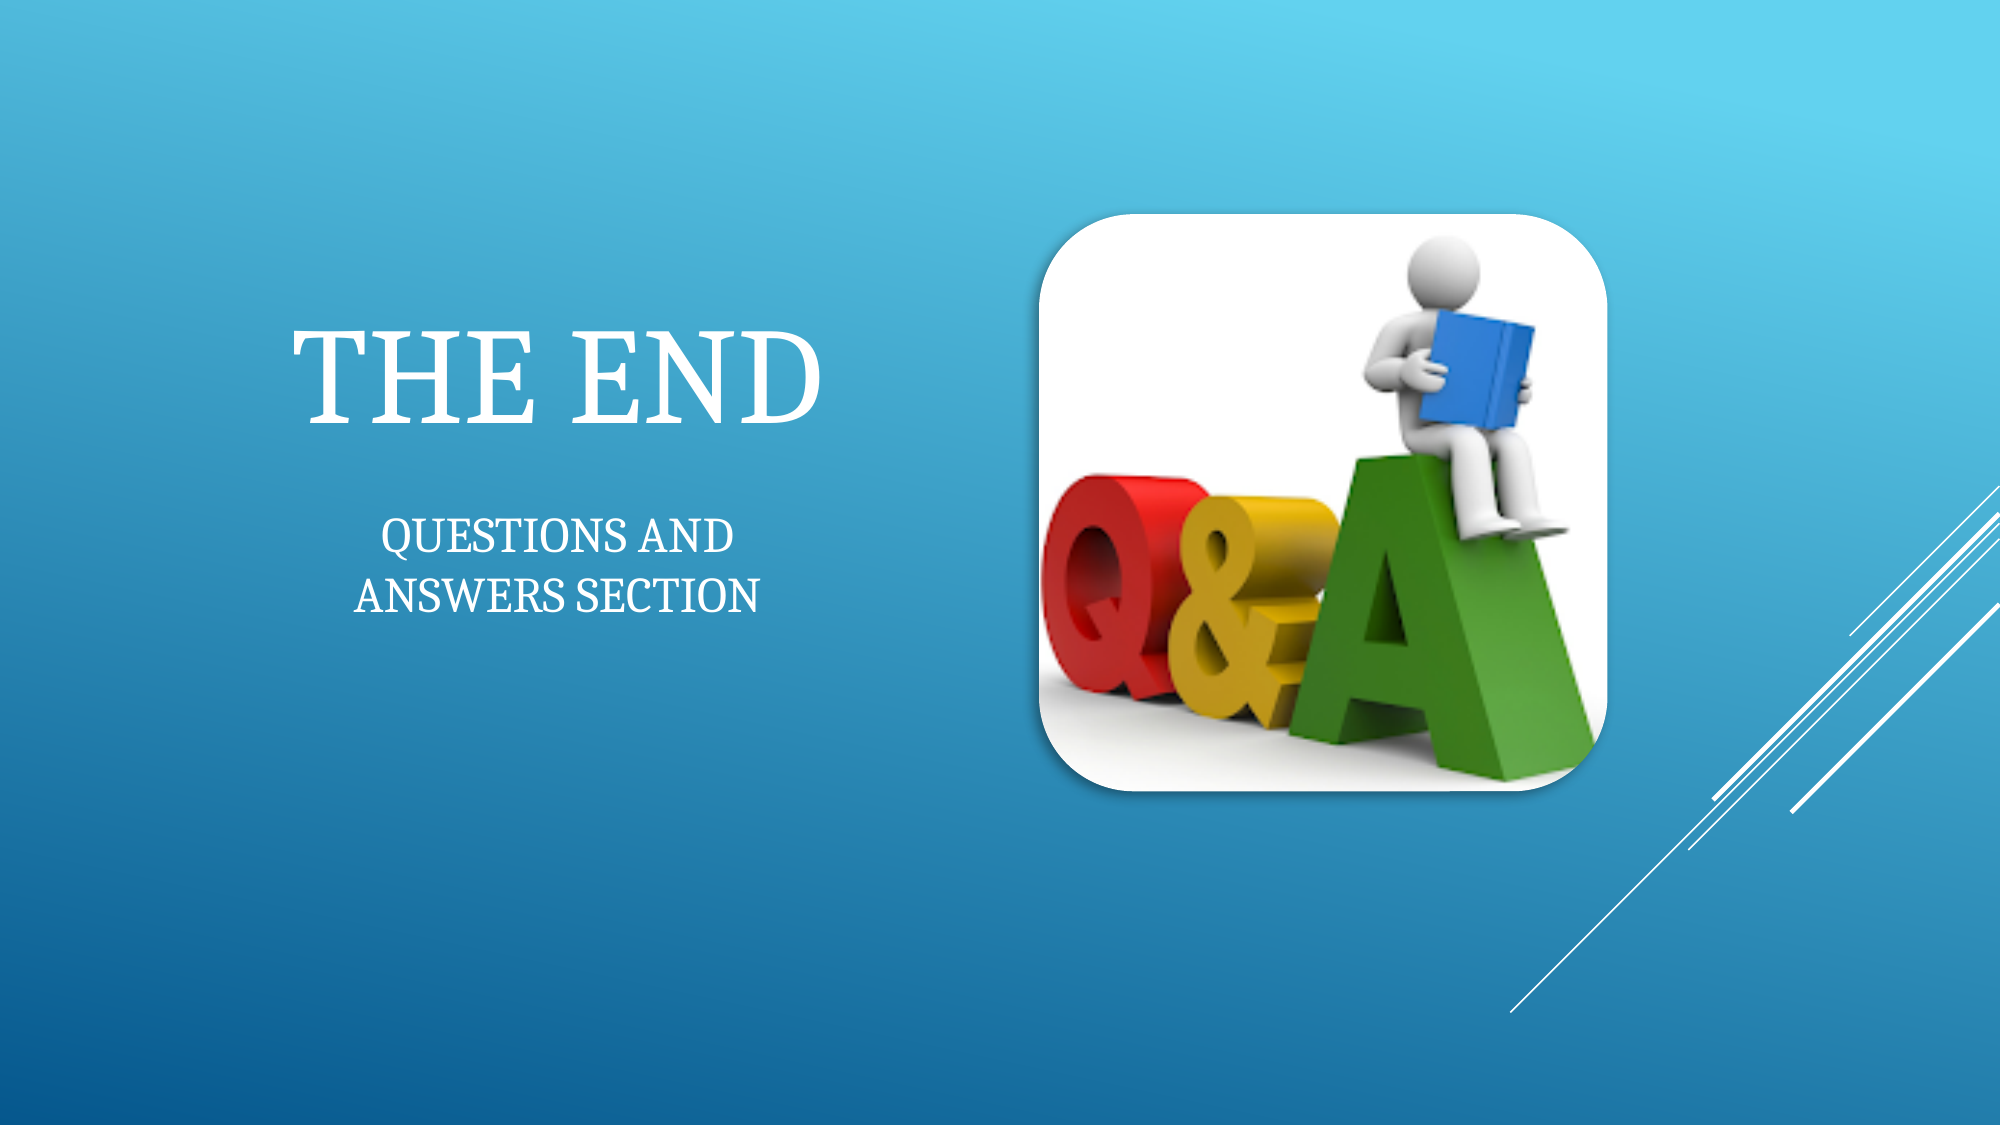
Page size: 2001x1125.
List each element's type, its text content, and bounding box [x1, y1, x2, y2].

title THE END [257, 233, 858, 459]
list QUESTIONS AND ANSWERS SECTION [257, 495, 858, 839]
picture [1038, 213, 1608, 792]
